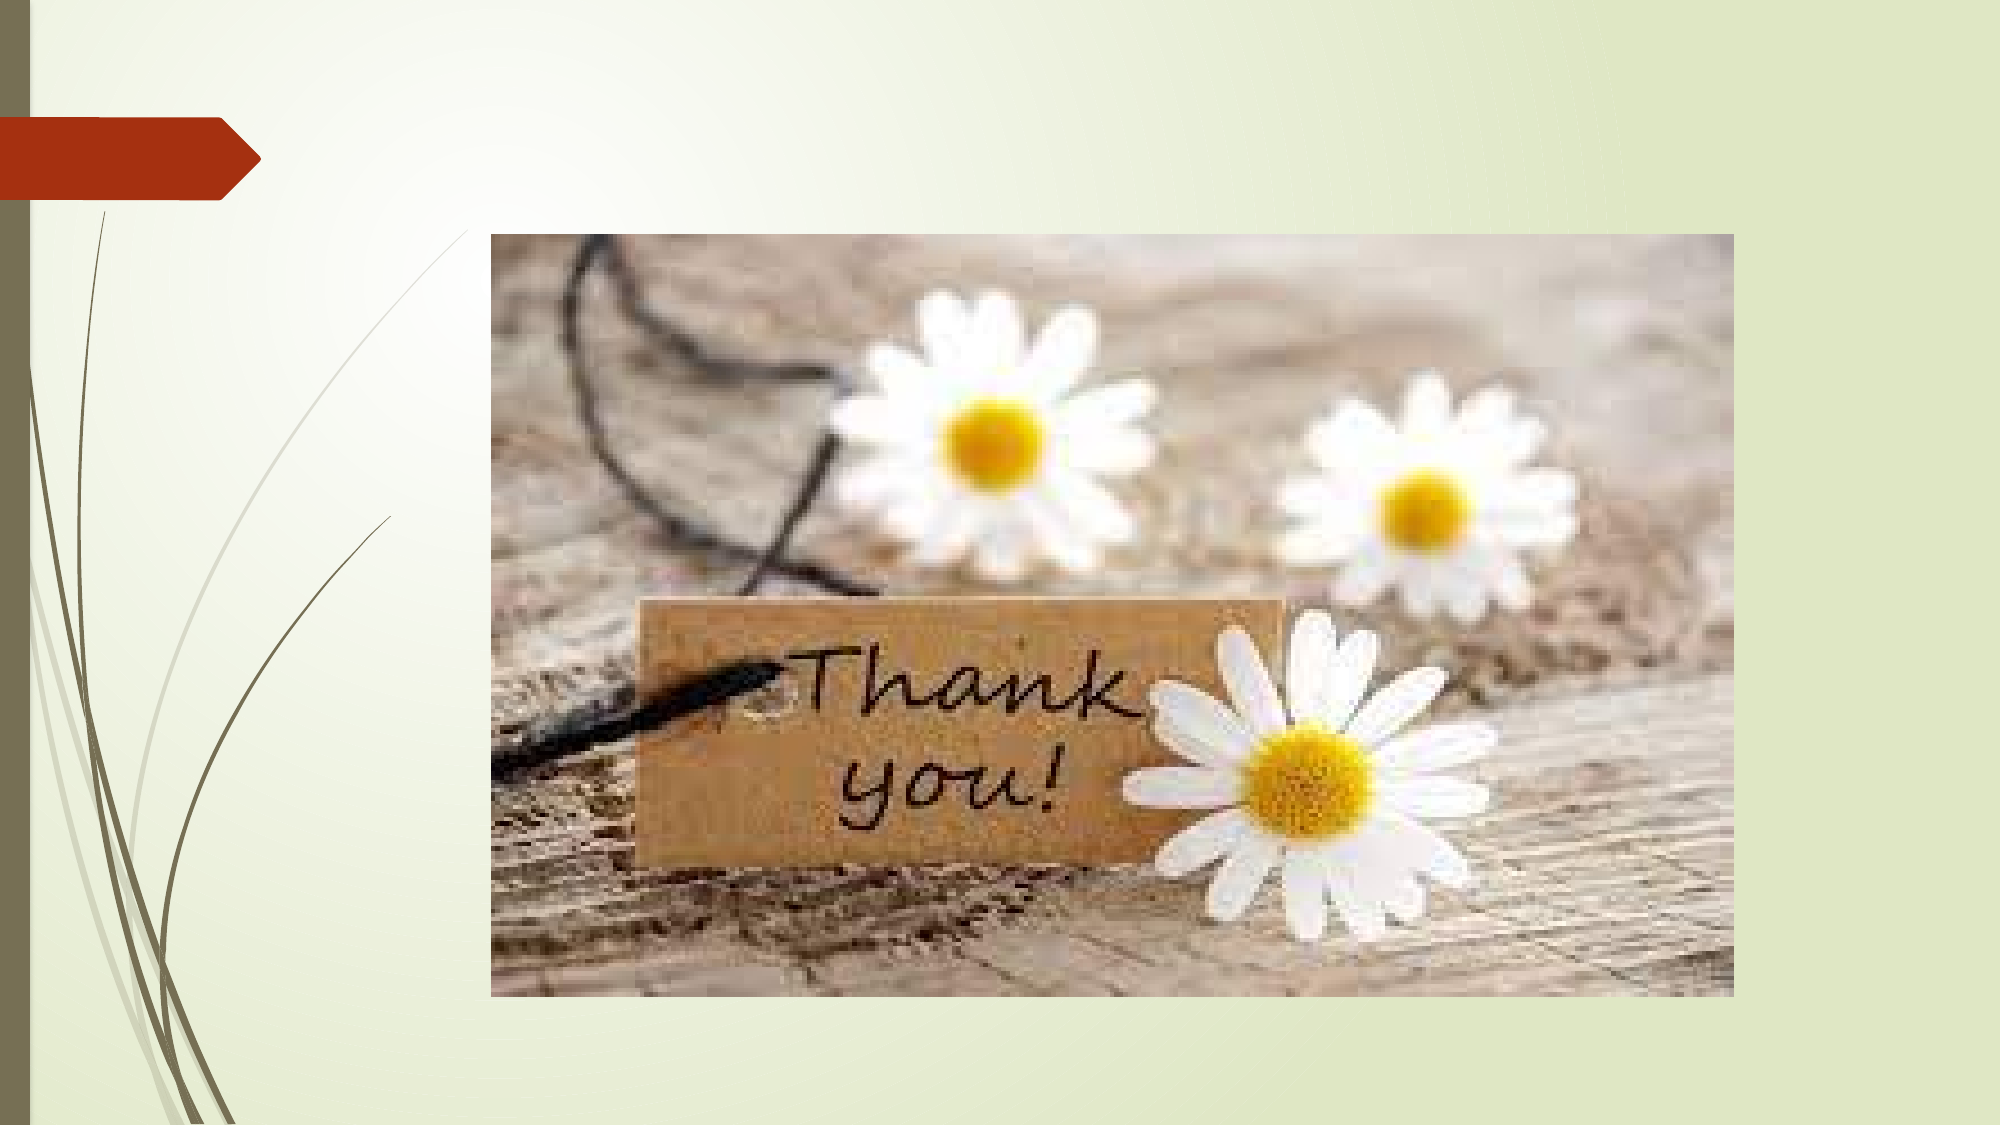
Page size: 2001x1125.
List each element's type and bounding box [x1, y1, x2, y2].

list [491, 234, 1734, 998]
